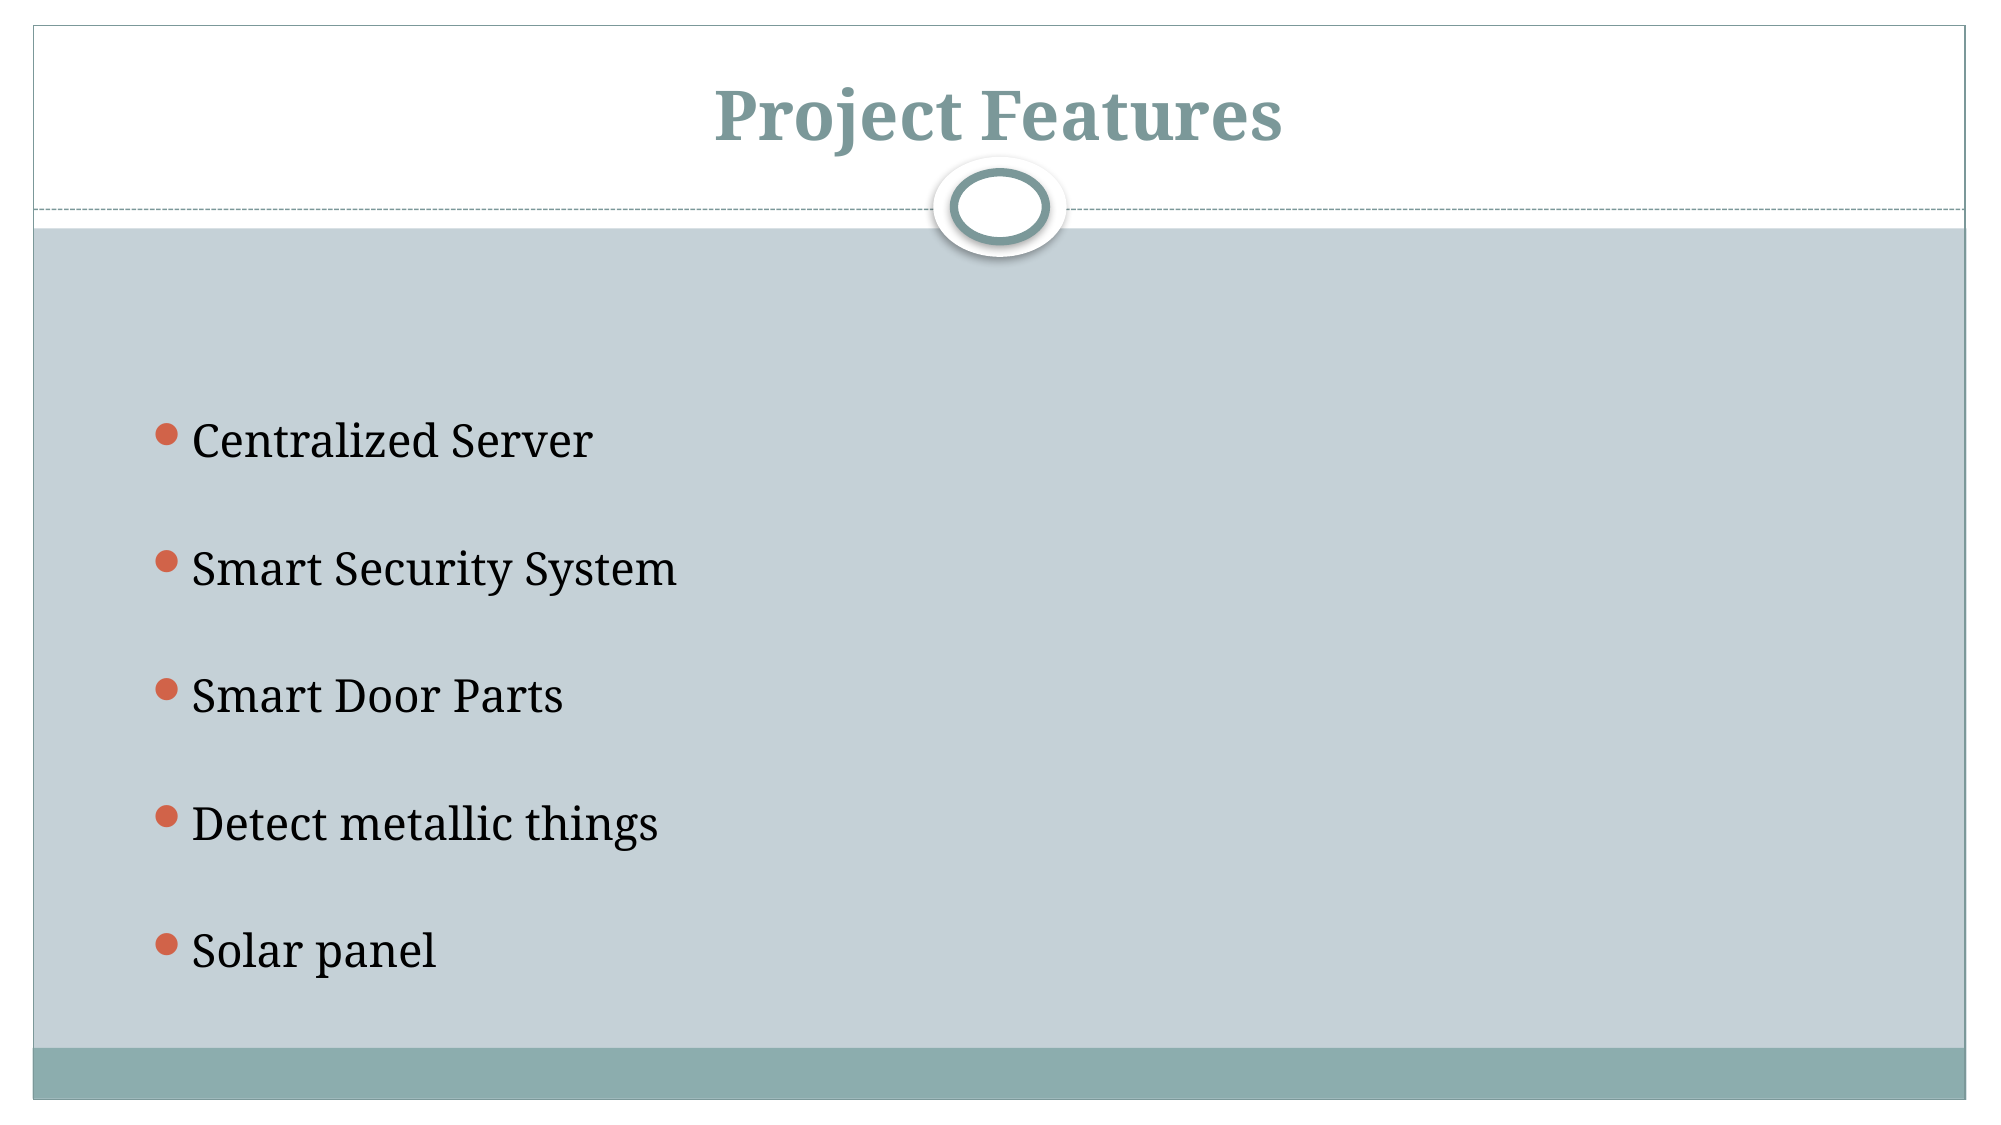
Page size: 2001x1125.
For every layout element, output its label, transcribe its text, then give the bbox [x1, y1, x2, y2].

title Project Features [66, 37, 1933, 162]
list Centralized Server Smart Security System Smart Door Parts Detect metallic things Solar panel [137, 277, 1863, 992]
